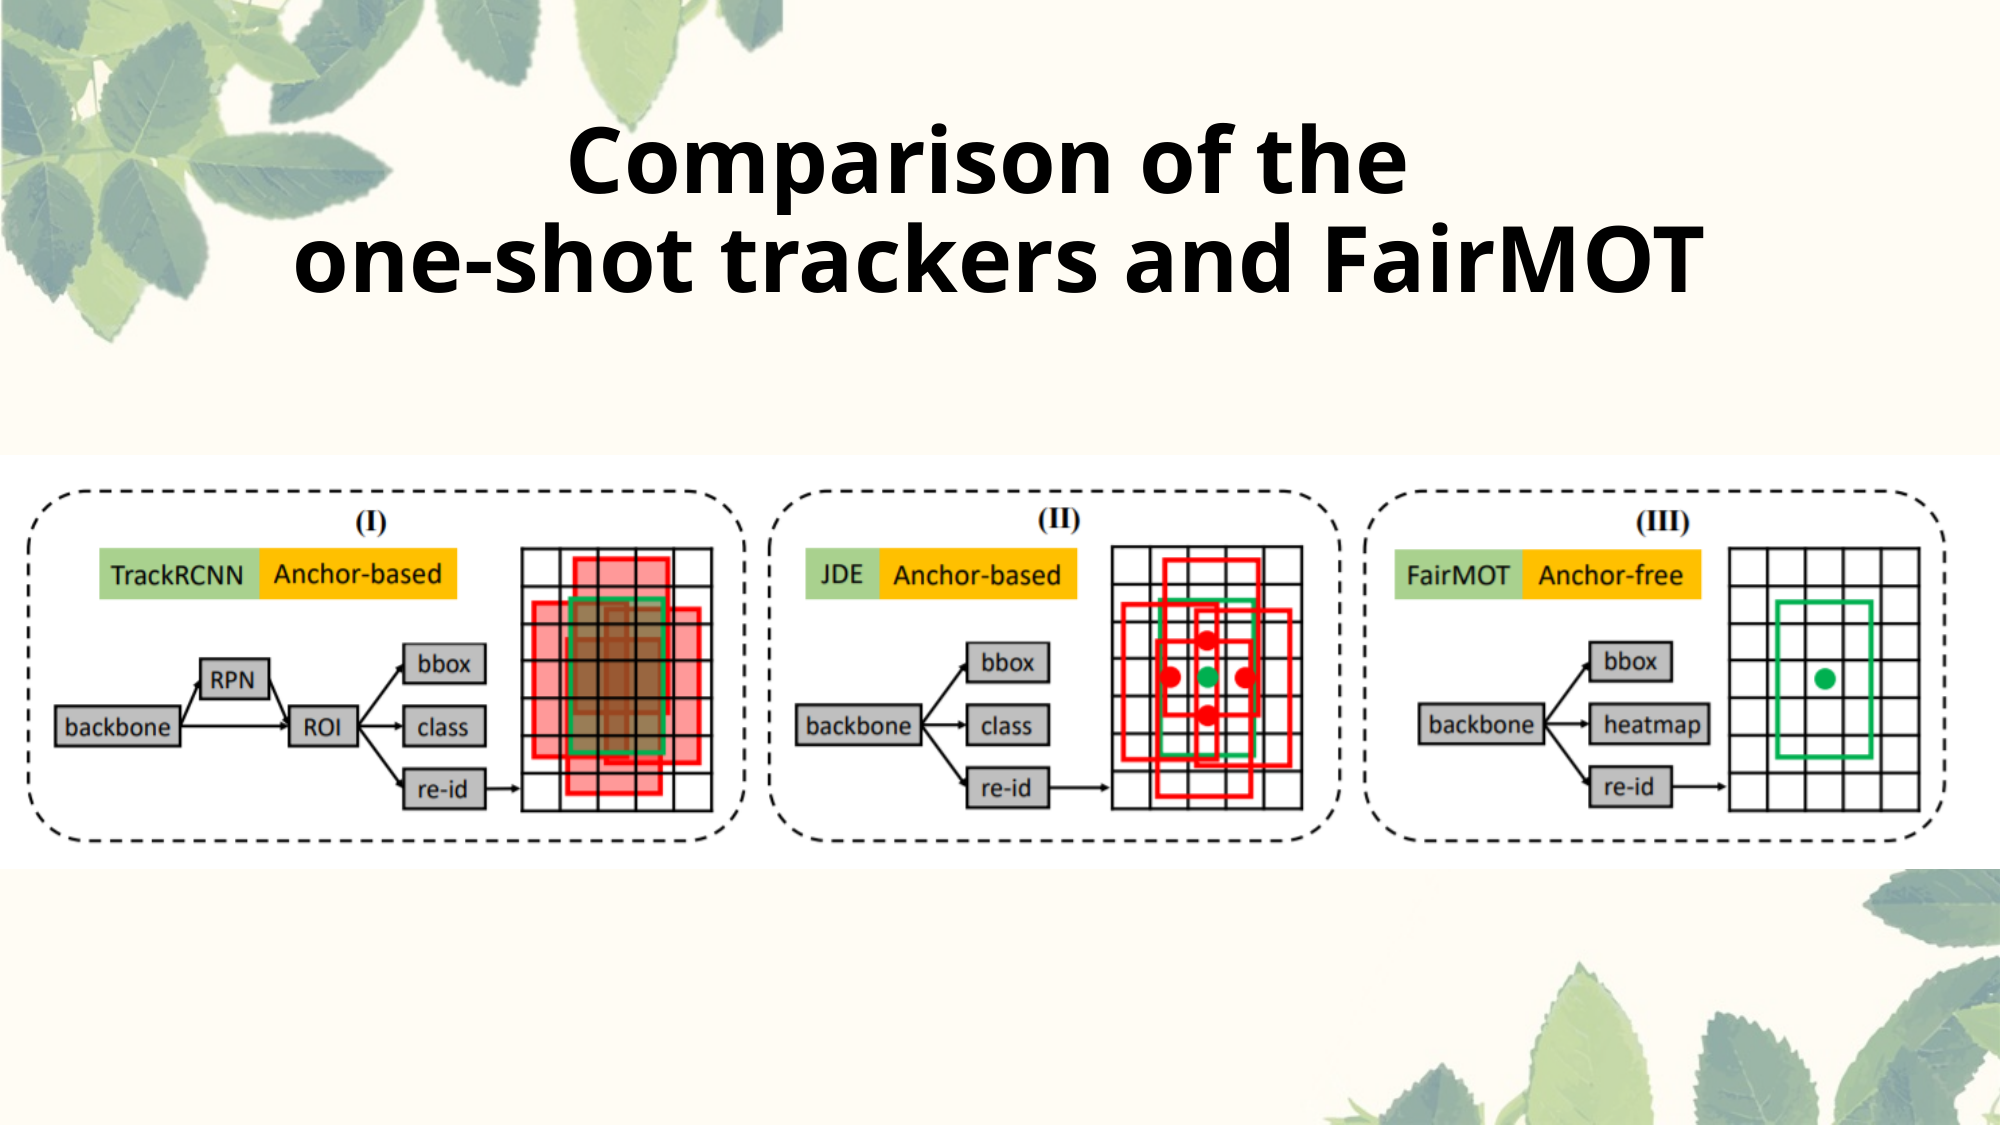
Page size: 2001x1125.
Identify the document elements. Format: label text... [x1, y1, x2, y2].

title Comparison of the one-shot trackers and FairMOT [137, 104, 1863, 323]
picture [0, 455, 2000, 869]
